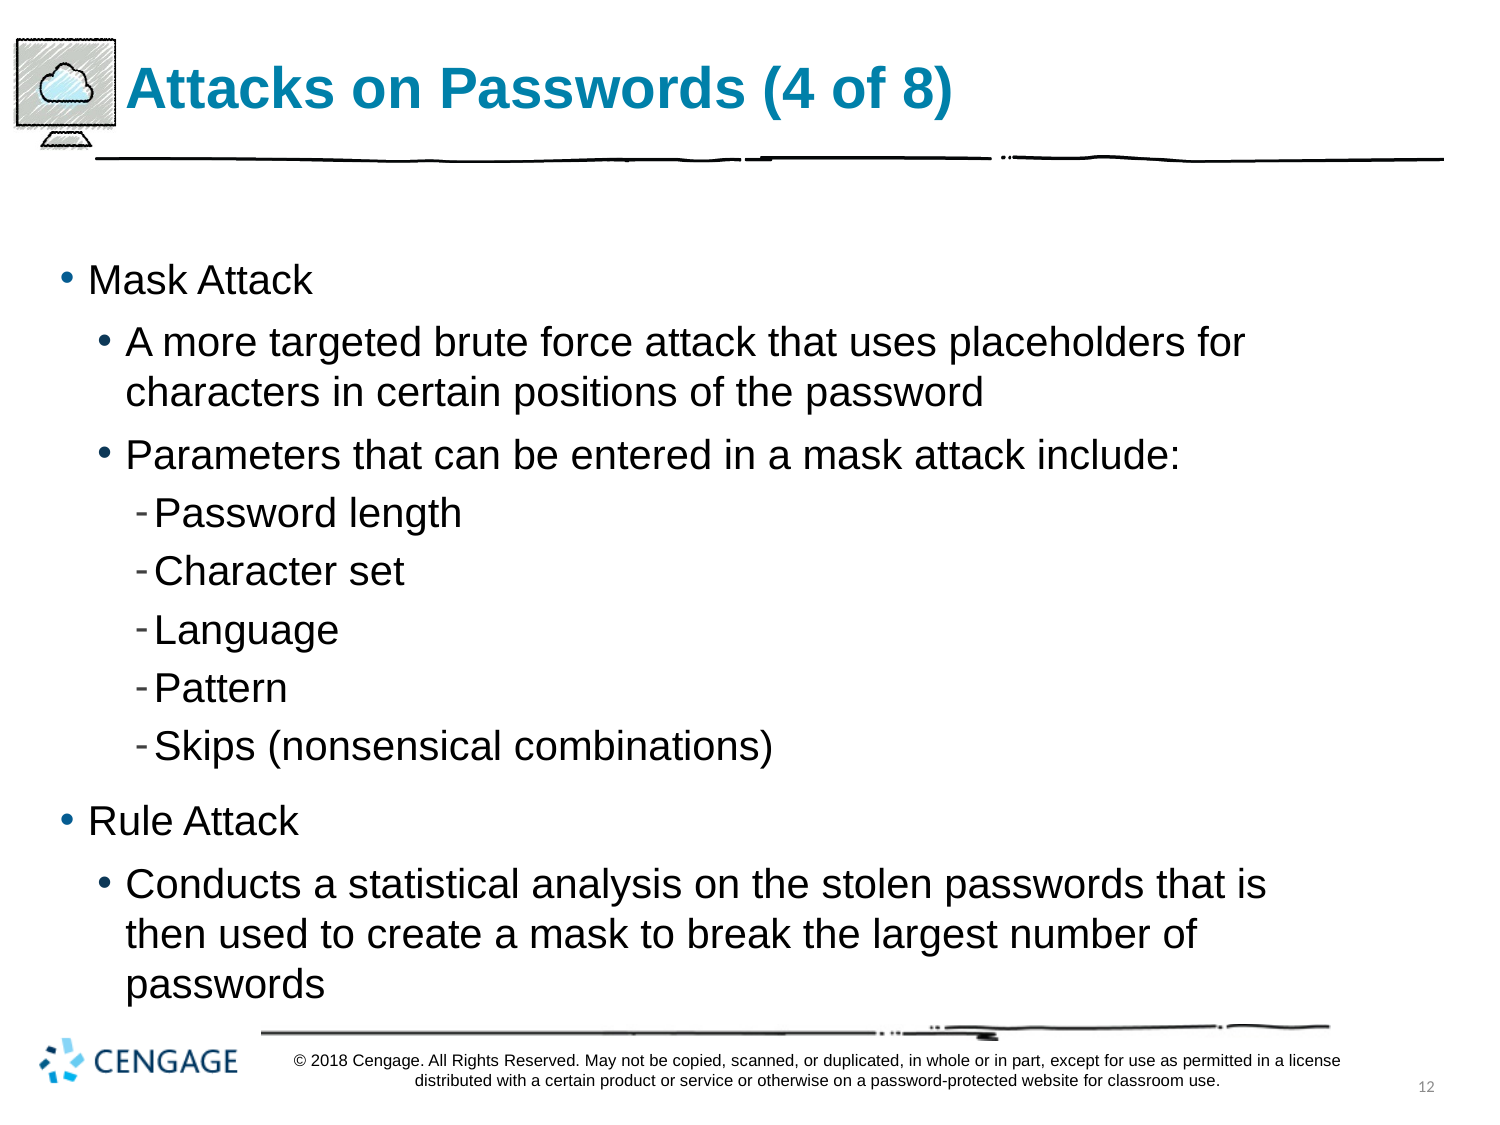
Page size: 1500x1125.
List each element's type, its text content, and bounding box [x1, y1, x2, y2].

title Attacks on Passwords (4 of 8) [125, 60, 1442, 121]
list Mask Attack A more targeted brute force attack that uses placeholders for characters in certain positions of the password Parameters that can be entered in a mask attack include: Password length Character set Language Pattern Skips (nonsensical combinations) Rule Attack Conducts a statistical analysis on the stolen passwords that is then used to create a mask to break the largest number of passwords [59, 252, 1338, 1023]
picture [19, 1024, 250, 1096]
picture [95, 155, 1444, 163]
picture [13, 36, 117, 151]
picture [261, 1024, 1331, 1041]
footer © 2018 Cengage. All Rights Reserved. May not be copied, scanned, or duplicated, in whole or in part, except for use as permitted in a license distributed with a certain product or service or otherwise on a password-protected website for classroom use. [262, 1050, 1375, 1091]
